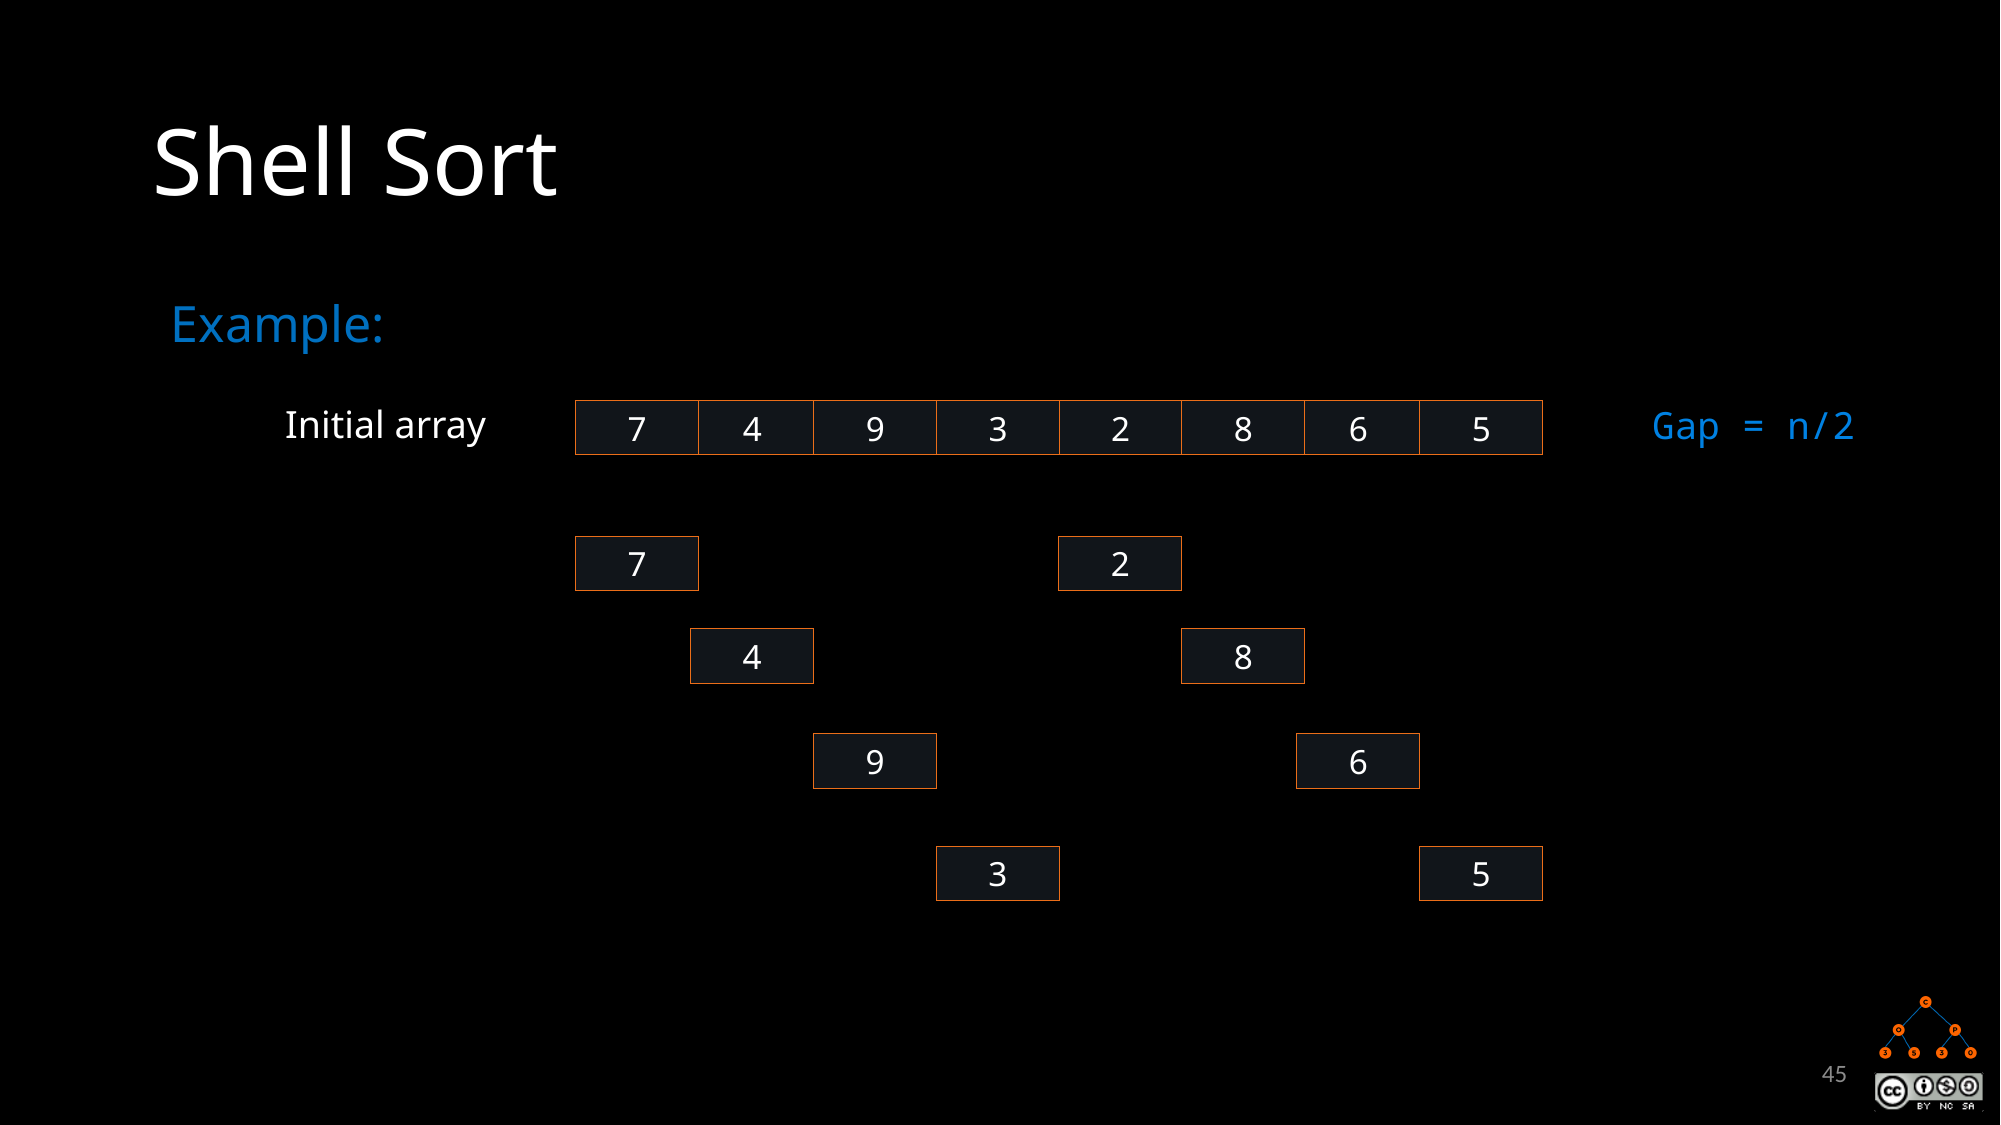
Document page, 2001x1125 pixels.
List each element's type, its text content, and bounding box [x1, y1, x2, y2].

text_box Initial array [270, 393, 663, 454]
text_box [575, 399, 1543, 456]
text_box 5 [1419, 846, 1543, 901]
text_box 2 [1058, 536, 1182, 591]
text_box 9 [813, 733, 937, 789]
text_box 4 [690, 628, 814, 684]
slide_number 45 [1412, 1042, 1859, 1103]
text_box 7 [575, 536, 699, 591]
text_box 3 [936, 846, 1060, 901]
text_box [1859, 988, 1998, 1112]
text_box Gap = n/2 [1637, 394, 1870, 455]
text_box 6 [1296, 733, 1420, 789]
text_box 8 [1181, 628, 1305, 684]
title Shell Sort [137, 56, 1863, 274]
text_box Example: [156, 284, 638, 480]
